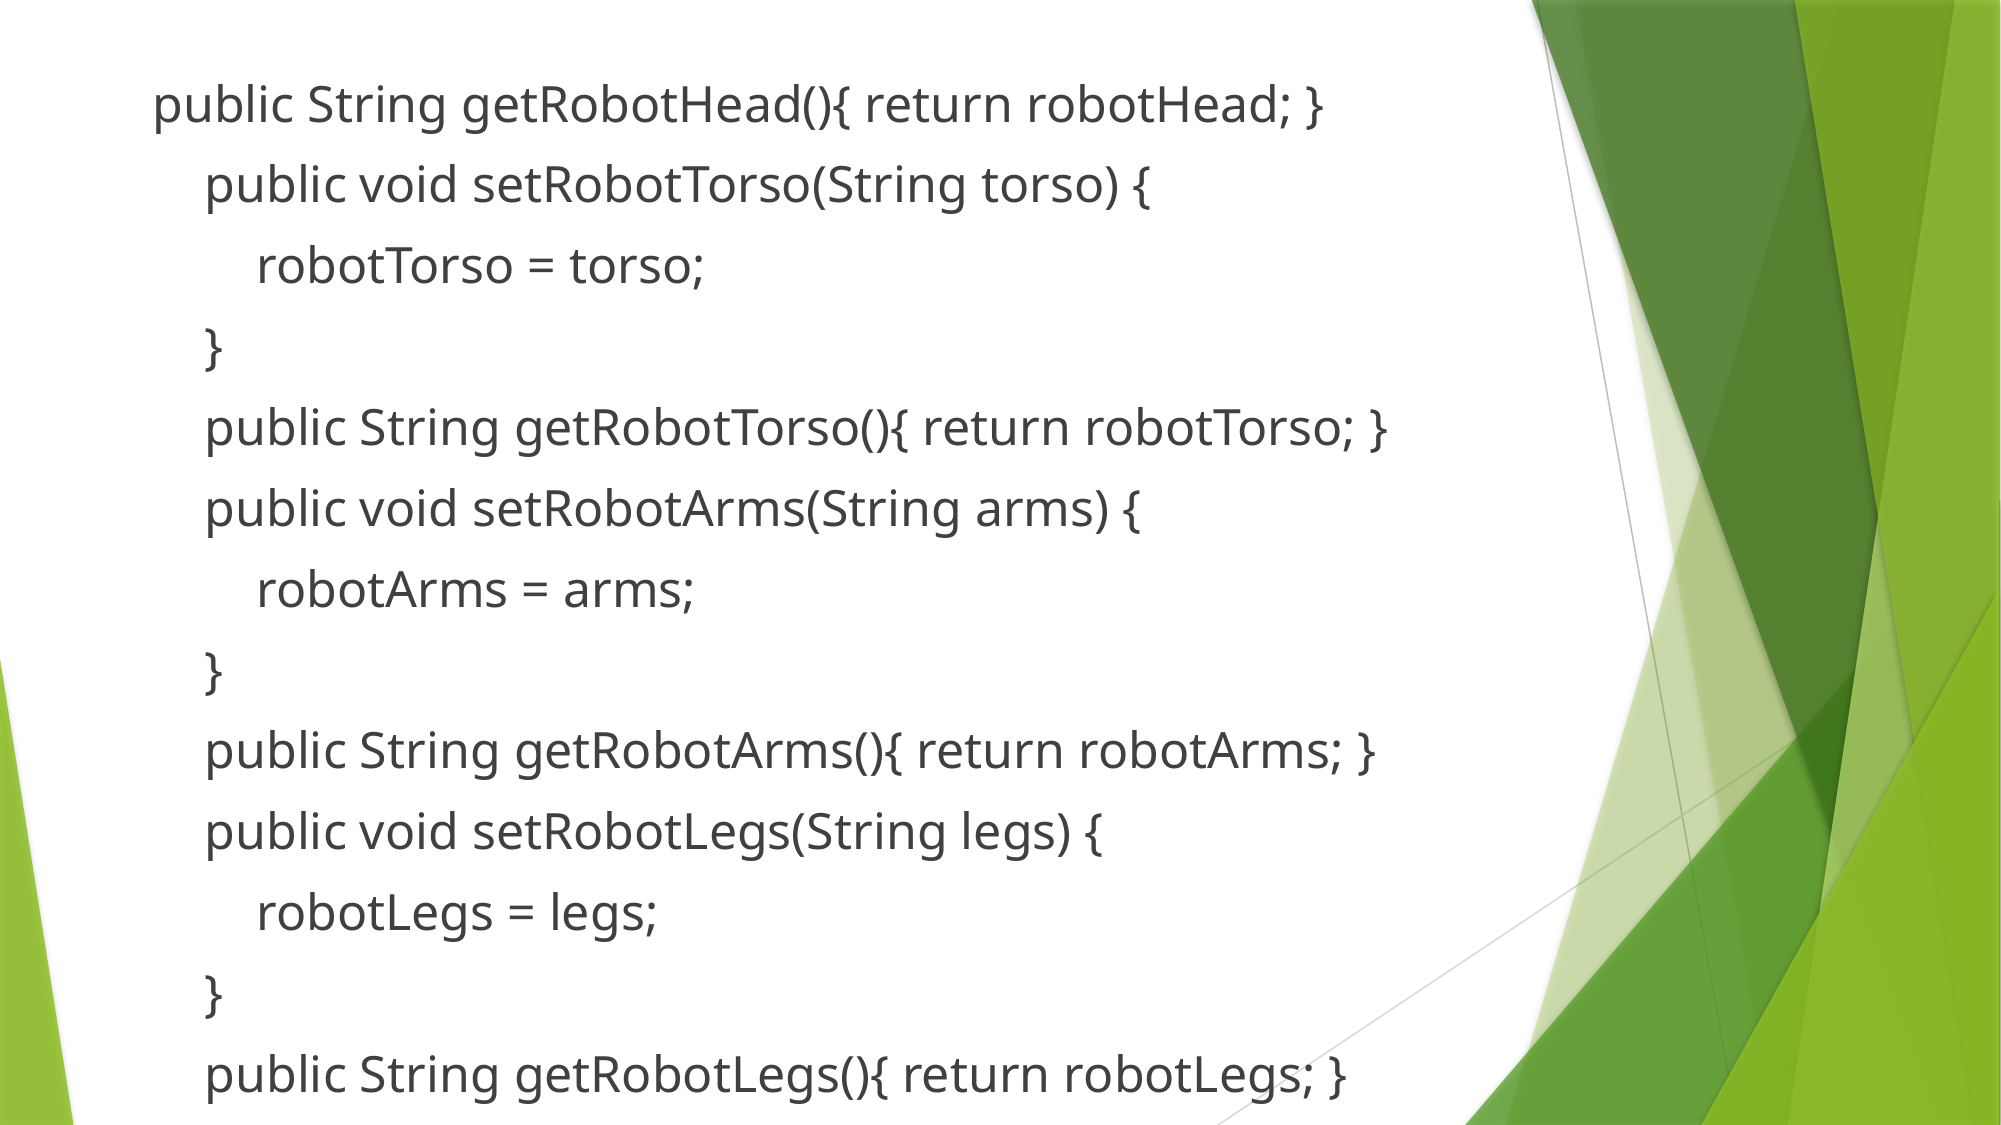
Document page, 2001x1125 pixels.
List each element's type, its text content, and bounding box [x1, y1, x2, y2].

list public String getRobotHead(){ return robotHead; } public void setRobotTorso(String torso) { robotTorso = torso; } public String getRobotTorso(){ return robotTorso; } public void setRobotArms(String arms) { robotArms = arms; } public String getRobotArms(){ return robotArms; } public void setRobotLegs(String legs) { robotLegs = legs; } public String getRobotLegs(){ return robotLegs; } } [137, 64, 1863, 1064]
